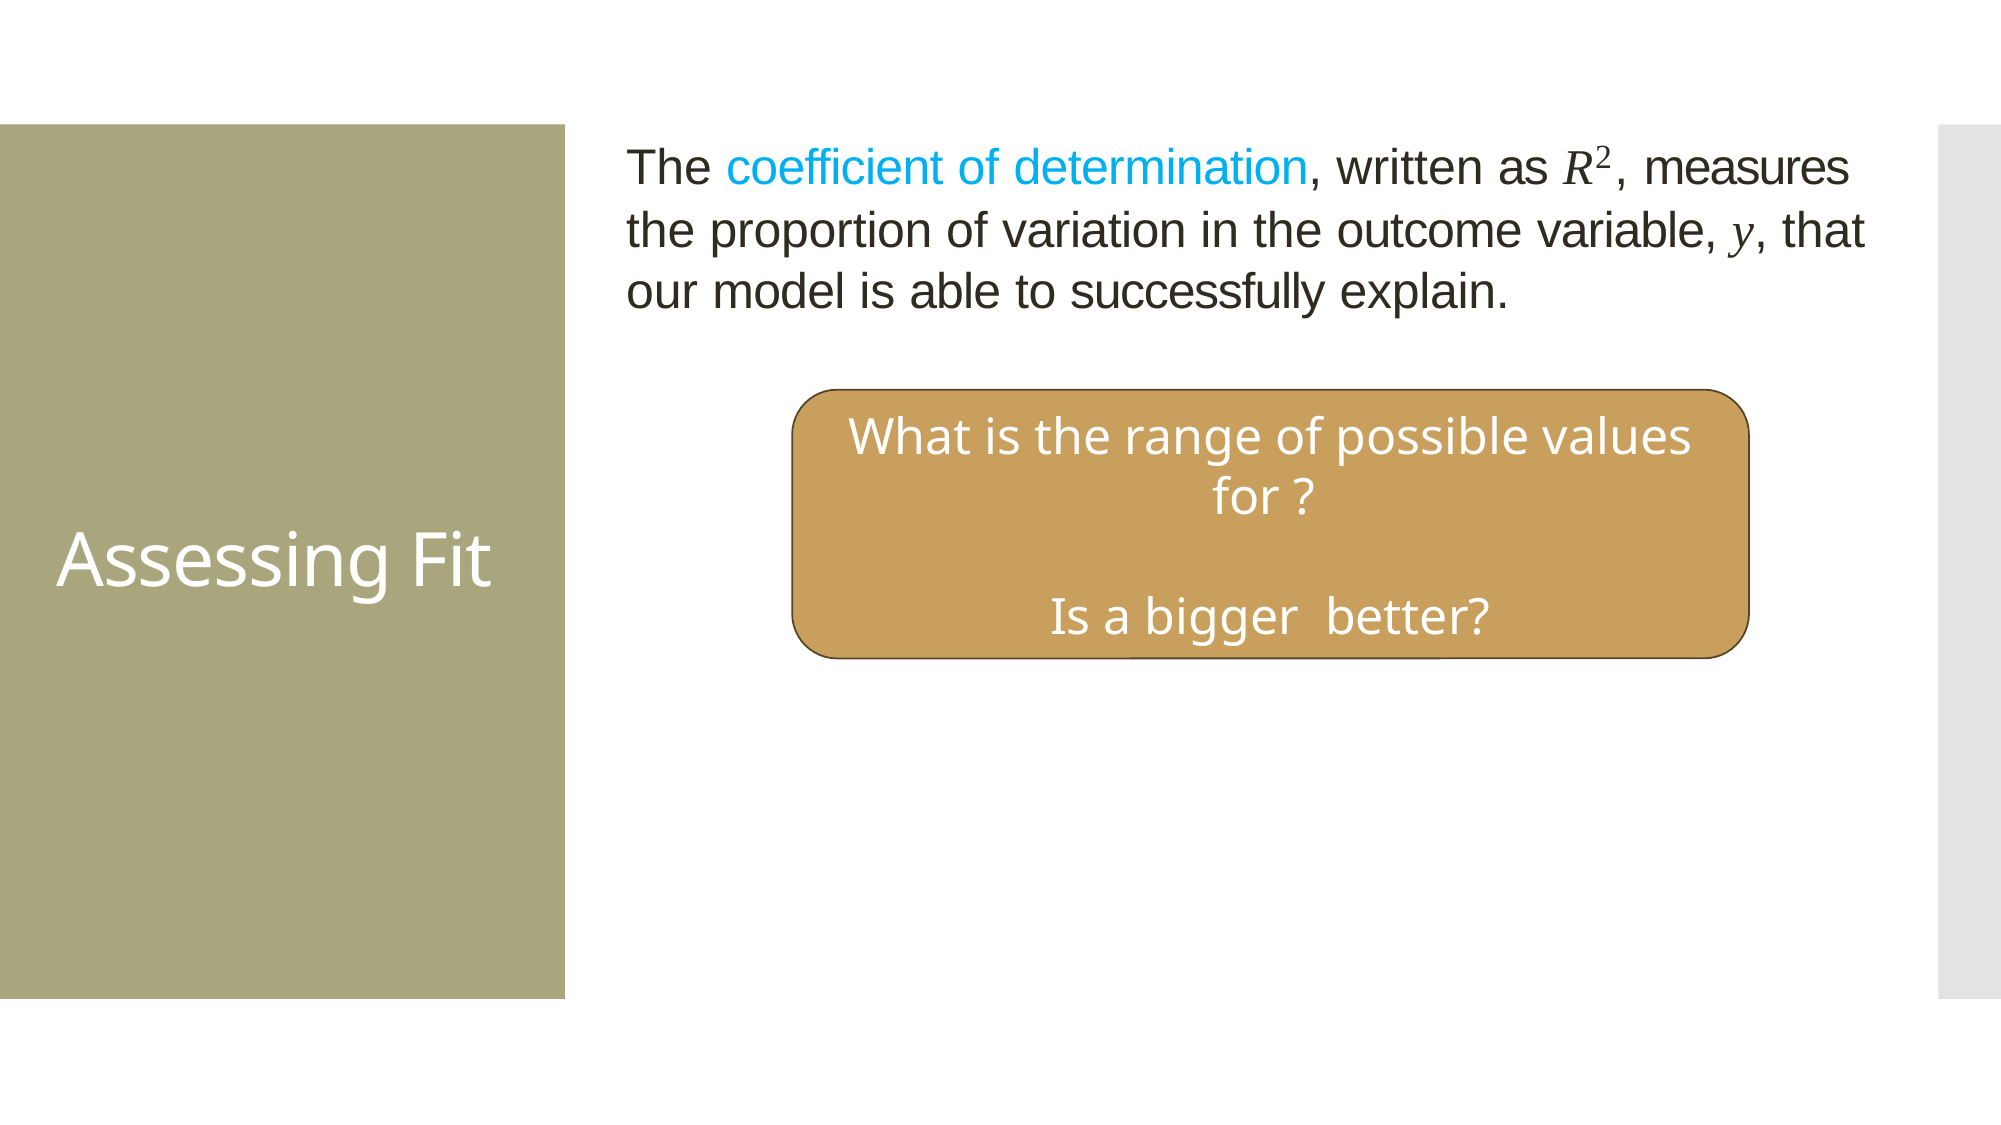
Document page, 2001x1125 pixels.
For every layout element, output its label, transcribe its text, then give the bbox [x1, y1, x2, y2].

title Assessing Fit [41, 184, 525, 940]
text_box The coefficient of determination, written as R2, measures the proportion of variation in the outcome variable, y, that our model is able to successfully explain. [617, 123, 1924, 319]
